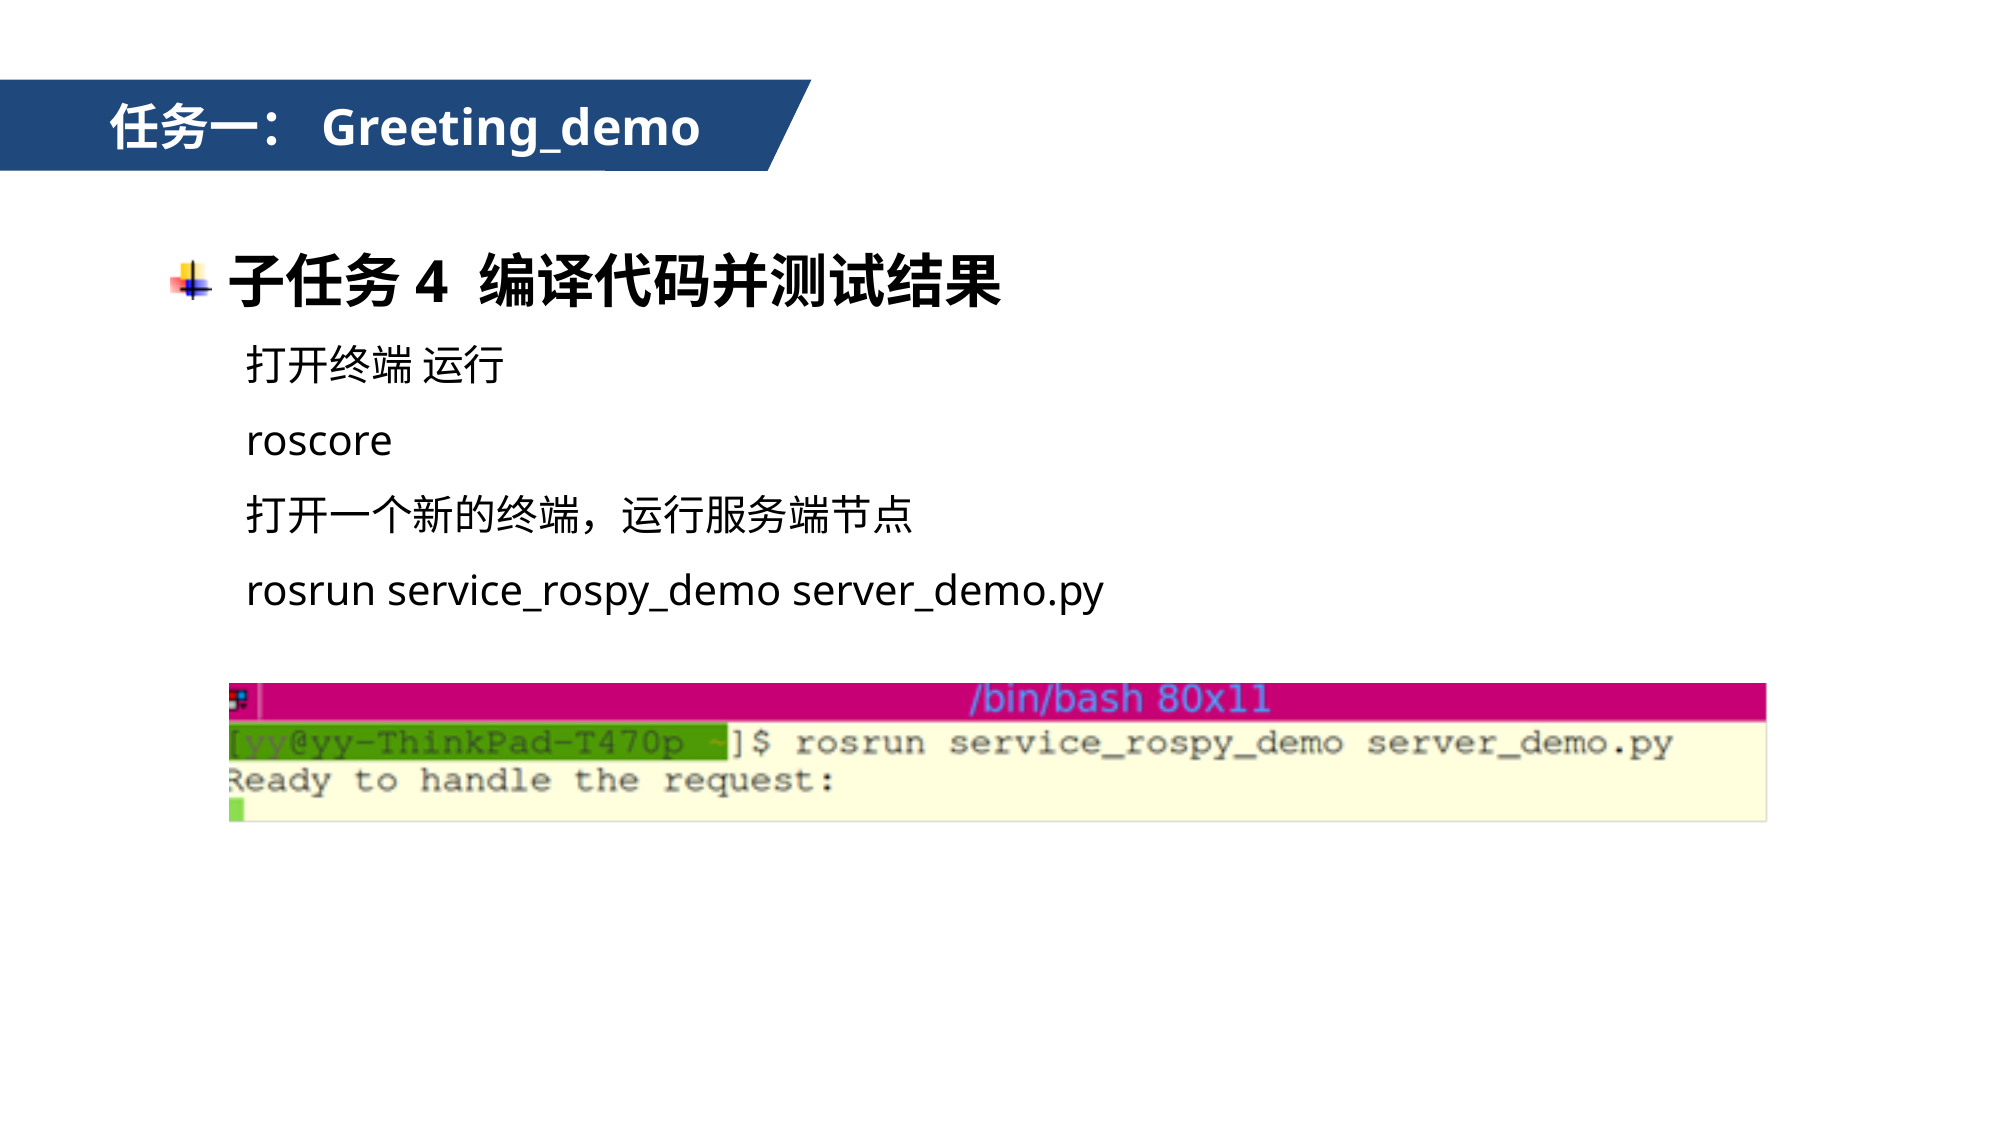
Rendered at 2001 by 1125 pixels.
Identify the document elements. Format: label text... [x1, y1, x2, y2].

picture [170, 258, 212, 300]
text_box 子任务4 编译代码并测试结果 打开终端 运行 roscore 打开一个新的终端，运行服务端节点 rosrun service_rospy_demo server_demo.py [156, 201, 1260, 622]
picture [229, 683, 1770, 825]
text_box 任务一：Greeting_demo [0, 78, 814, 172]
